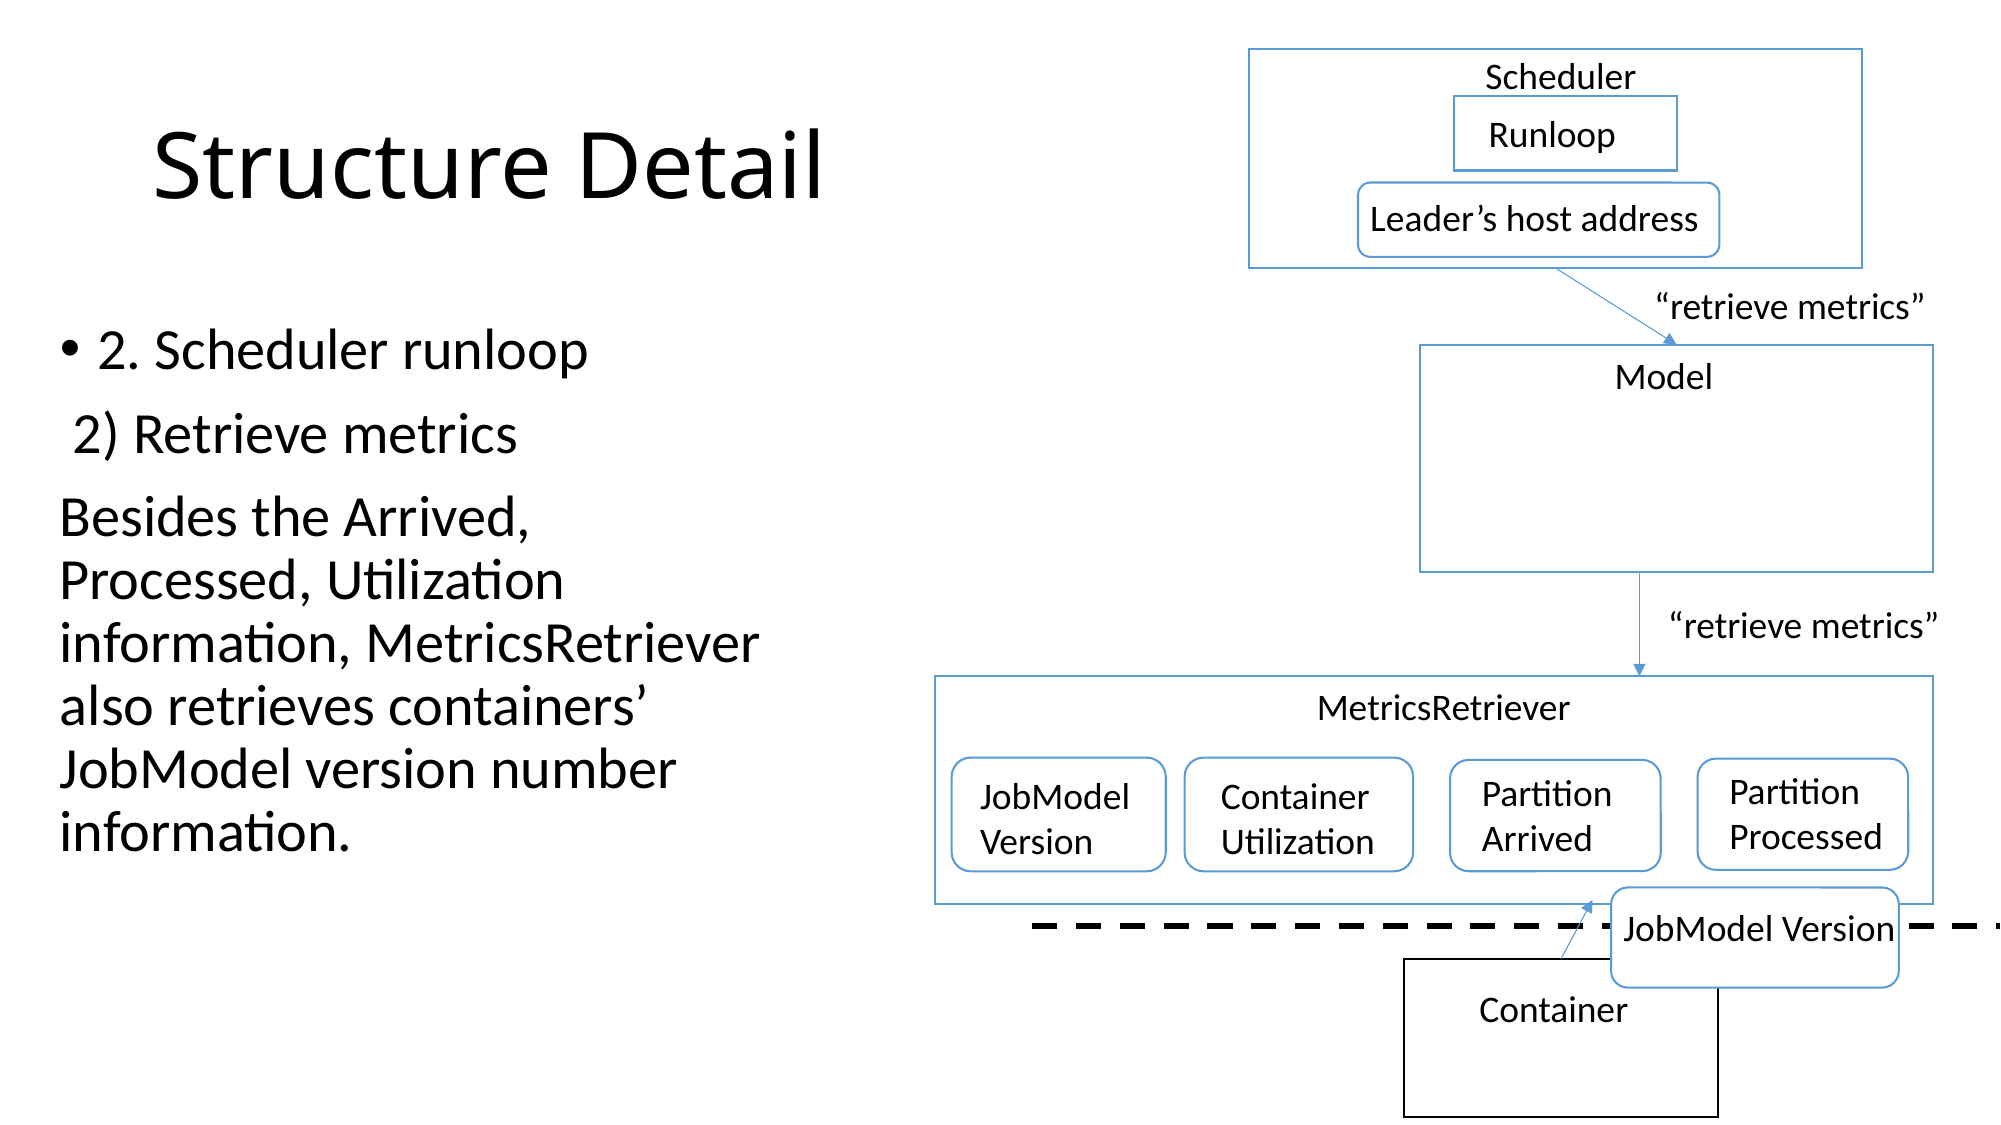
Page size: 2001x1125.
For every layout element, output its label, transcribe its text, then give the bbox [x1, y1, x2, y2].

text_box [1403, 958, 1719, 1118]
text_box JobModel Version [965, 764, 1148, 870]
text_box [1248, 48, 1863, 269]
title Structure Detail [1677, 269, 1863, 274]
text_box [1360, 181, 1717, 186]
text_box [1453, 95, 1678, 172]
text_box Container Utilization [1206, 764, 1405, 870]
text_box [934, 675, 1934, 905]
text_box Container [1464, 977, 1698, 1038]
text_box [1612, 886, 1898, 896]
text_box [1555, 268, 1677, 345]
text_box [950, 756, 1167, 873]
text_box Leader’s host address [1355, 186, 1720, 246]
text_box JobModel Version [1608, 896, 1917, 925]
text_box [1357, 191, 1721, 258]
text_box [1183, 756, 1415, 873]
text_box JobModel Version [1608, 926, 1917, 1002]
text_box [1696, 757, 1904, 871]
text_box Model [1599, 344, 1785, 405]
text_box [1449, 758, 1662, 873]
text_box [1561, 899, 1593, 959]
text_box Runloop [1473, 102, 1640, 163]
text_box Partition Arrived [1467, 761, 1633, 866]
text_box MetricsRetriever [1302, 675, 1600, 736]
text_box “retrieve metrics” [1677, 274, 1965, 335]
text_box Scheduler [1470, 44, 1665, 95]
text_box Partition Processed [1714, 759, 1909, 865]
text_box [1419, 344, 1934, 573]
list 2. Scheduler runloop 2) Retrieve metrics Besides the Arrived, Processed, Utilization information, MetricsRetriever also retrieves containers’ JobModel version number information. [44, 311, 804, 1026]
title Structure Detail [137, 59, 1555, 278]
text_box “retrieve metrics” [1653, 594, 2000, 654]
